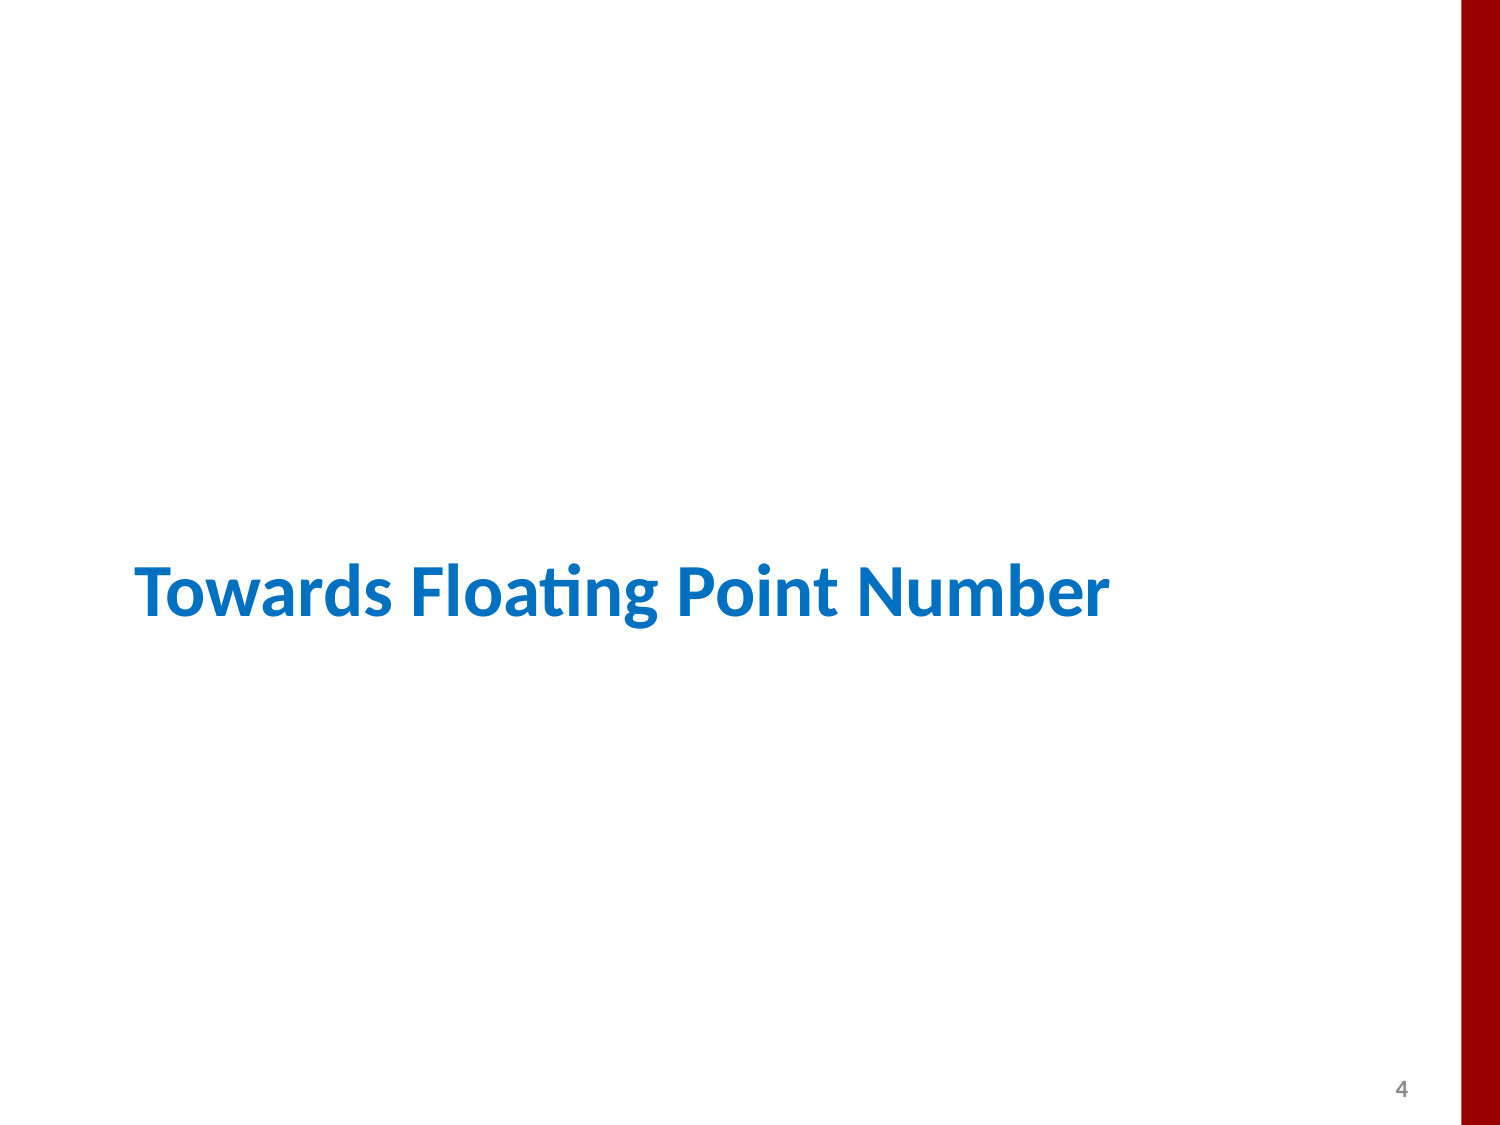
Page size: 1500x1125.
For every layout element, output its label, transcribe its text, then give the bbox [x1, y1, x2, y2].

title Towards Floating Point Number [100, 420, 1376, 663]
